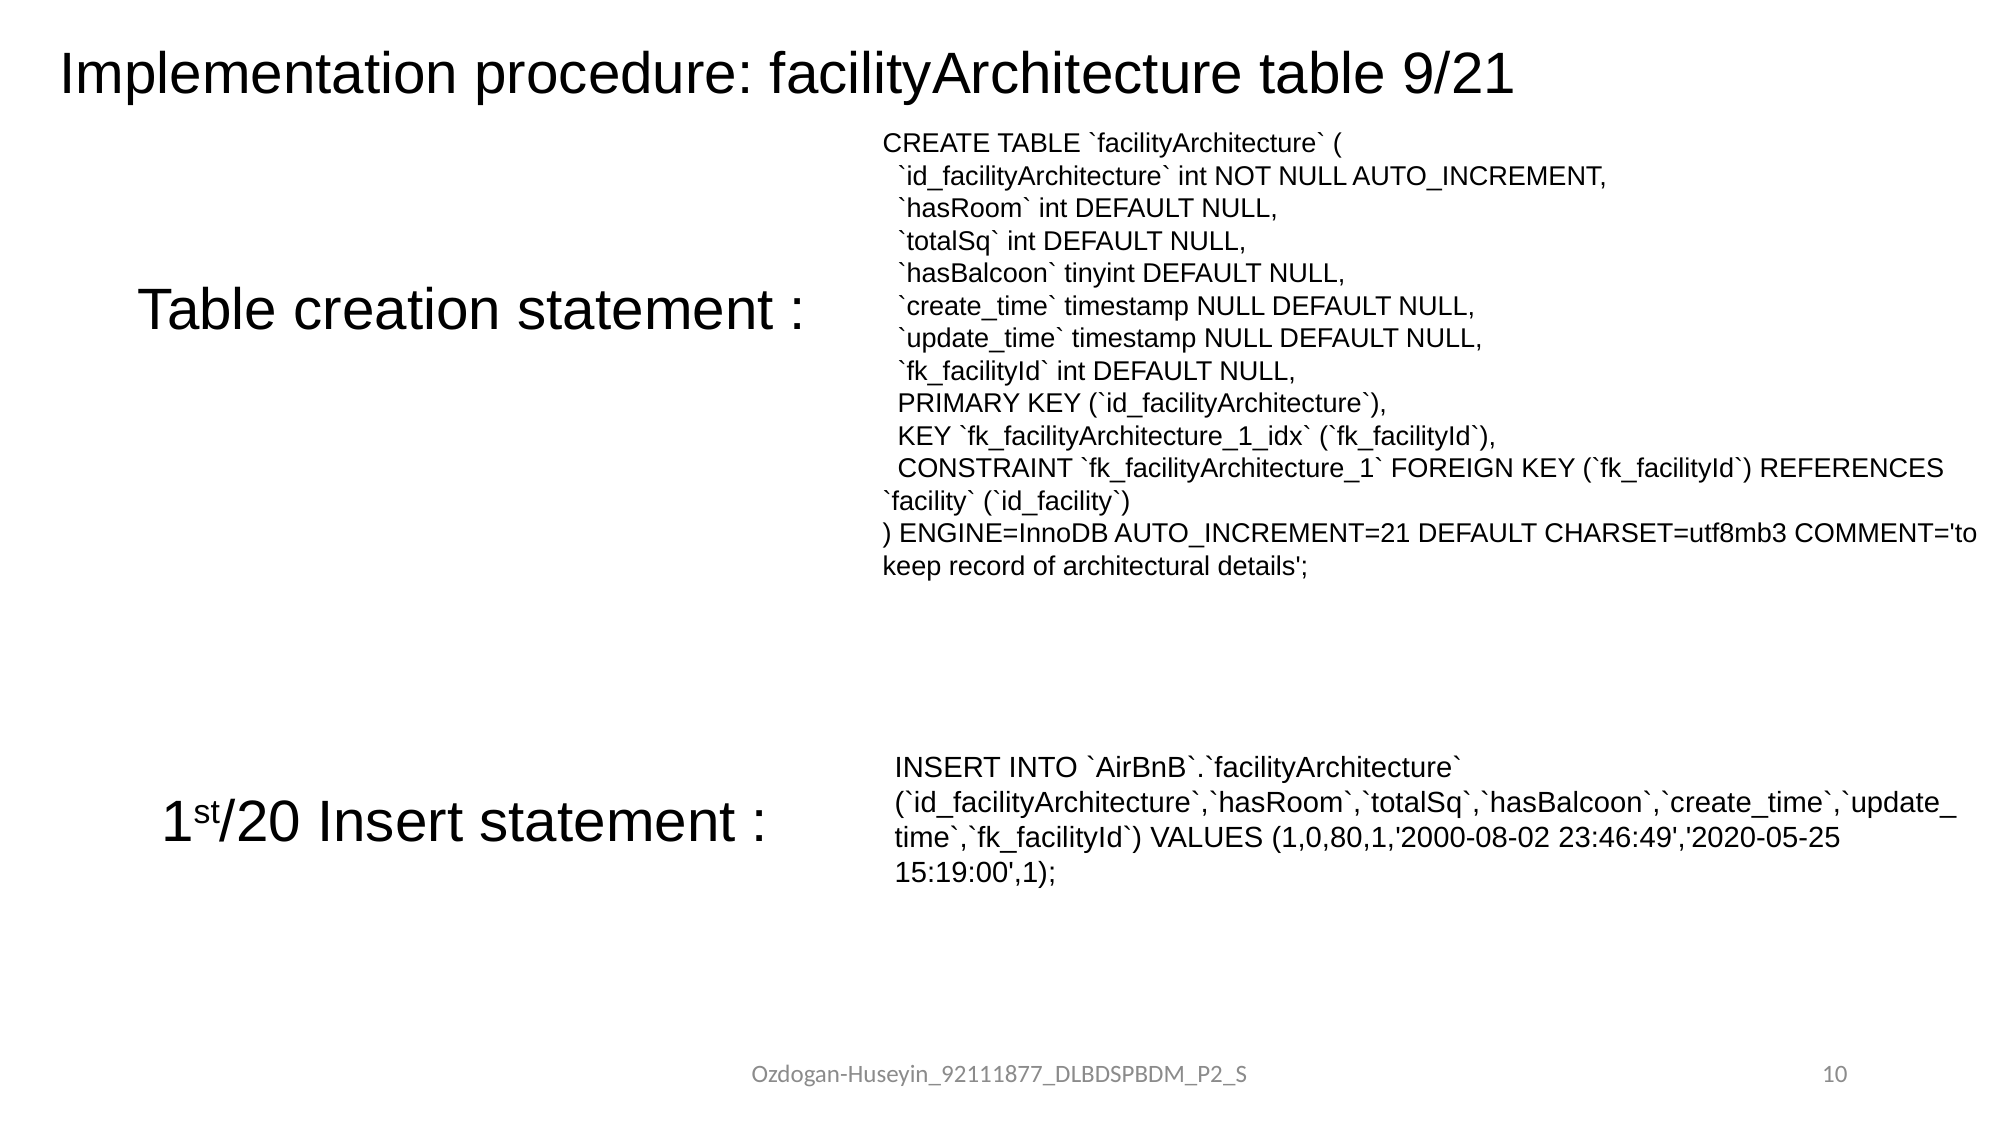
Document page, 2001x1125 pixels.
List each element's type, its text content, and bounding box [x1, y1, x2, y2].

text_box 1st/20 Insert statement : [58, 788, 872, 848]
slide_number 10 [1412, 1042, 1863, 1103]
title Implementation procedure: facilityArchitecture table 9/21 [35, 35, 1542, 106]
text_box INSERT INTO `AirBnB`.`facilityArchitecture` (`id_facilityArchitecture`,`hasRoom`,`totalSq`,`hasBalcoon`,`create_time`,`update_time`,`fk_facilityId`) VALUES (1,0,80,1,'2000-08-02 23:46:49','2020-05-25 15:19:00',1); [894, 623, 1966, 1013]
footer Ozdogan-Huseyin_92111877_DLBDSPBDM_P2_S [662, 1042, 1338, 1103]
text_box CREATE TABLE `facilityArchitecture` ( `id_facilityArchitecture` int NOT NULL AUTO_INCREMENT, `hasRoom` int DEFAULT NULL, `totalSq` int DEFAULT NULL, `hasBalcoon` tinyint DEFAULT NULL, `create_time` timestamp NULL DEFAULT NULL, `update_time` timestamp NULL DEFAULT NULL, `fk_facilityId` int DEFAULT NULL, PRIMARY KEY (`id_facilityArchitecture`), KEY `fk_facilityArchitecture_1_idx` (`fk_facilityId`), CONSTRAINT `fk_facilityArchitecture_1` FOREIGN KEY (`fk_facilityId`) REFERENCES `facility` (`id_facility`) ) ENGINE=InnoDB AUTO_INCREMENT=21 DEFAULT CHARSET=utf8mb3 COMMENT='to keep record of architectural details'; [882, 117, 2000, 589]
text_box Table creation statement : [66, 277, 879, 336]
